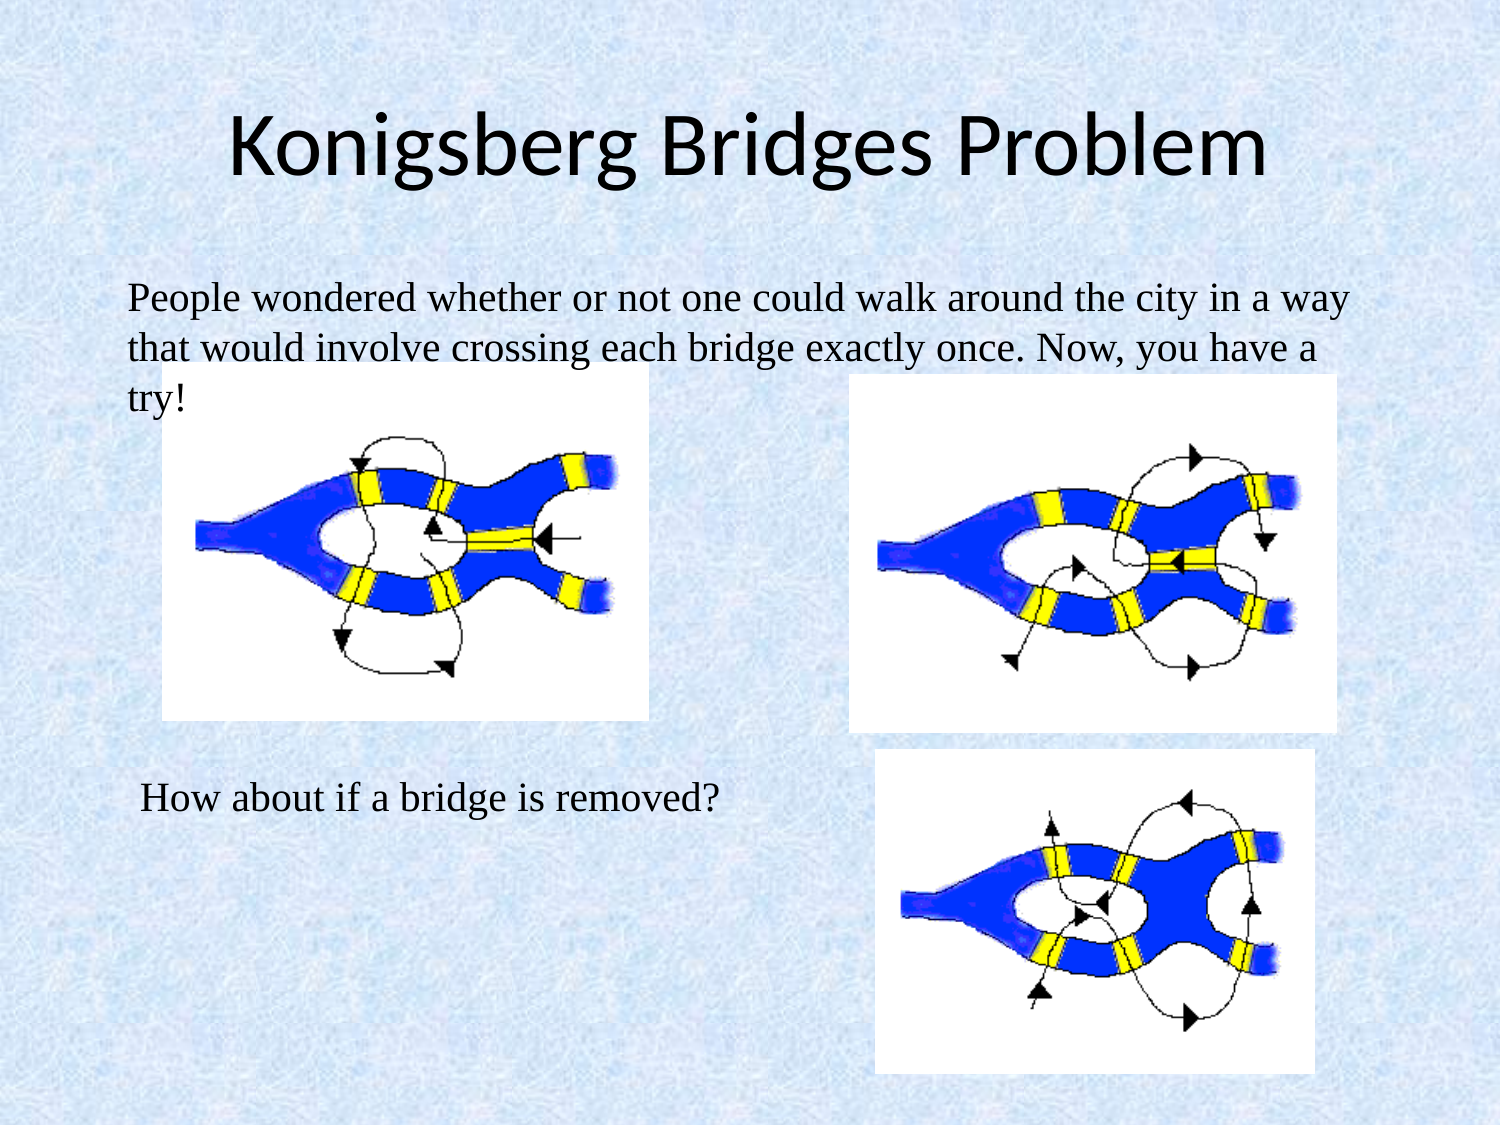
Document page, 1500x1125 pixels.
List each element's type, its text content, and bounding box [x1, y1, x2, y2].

title Konigsberg Bridges Problem [74, 44, 1426, 233]
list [849, 374, 1337, 734]
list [162, 362, 649, 721]
text_box People wondered whether or not one could walk around the city in a way that would involve crossing each bridge exactly once. Now, you have a try! [112, 262, 1388, 428]
text_box How about if a bridge is removed? [125, 762, 869, 828]
picture [0, 0, 1500, 1125]
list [874, 749, 1315, 1075]
